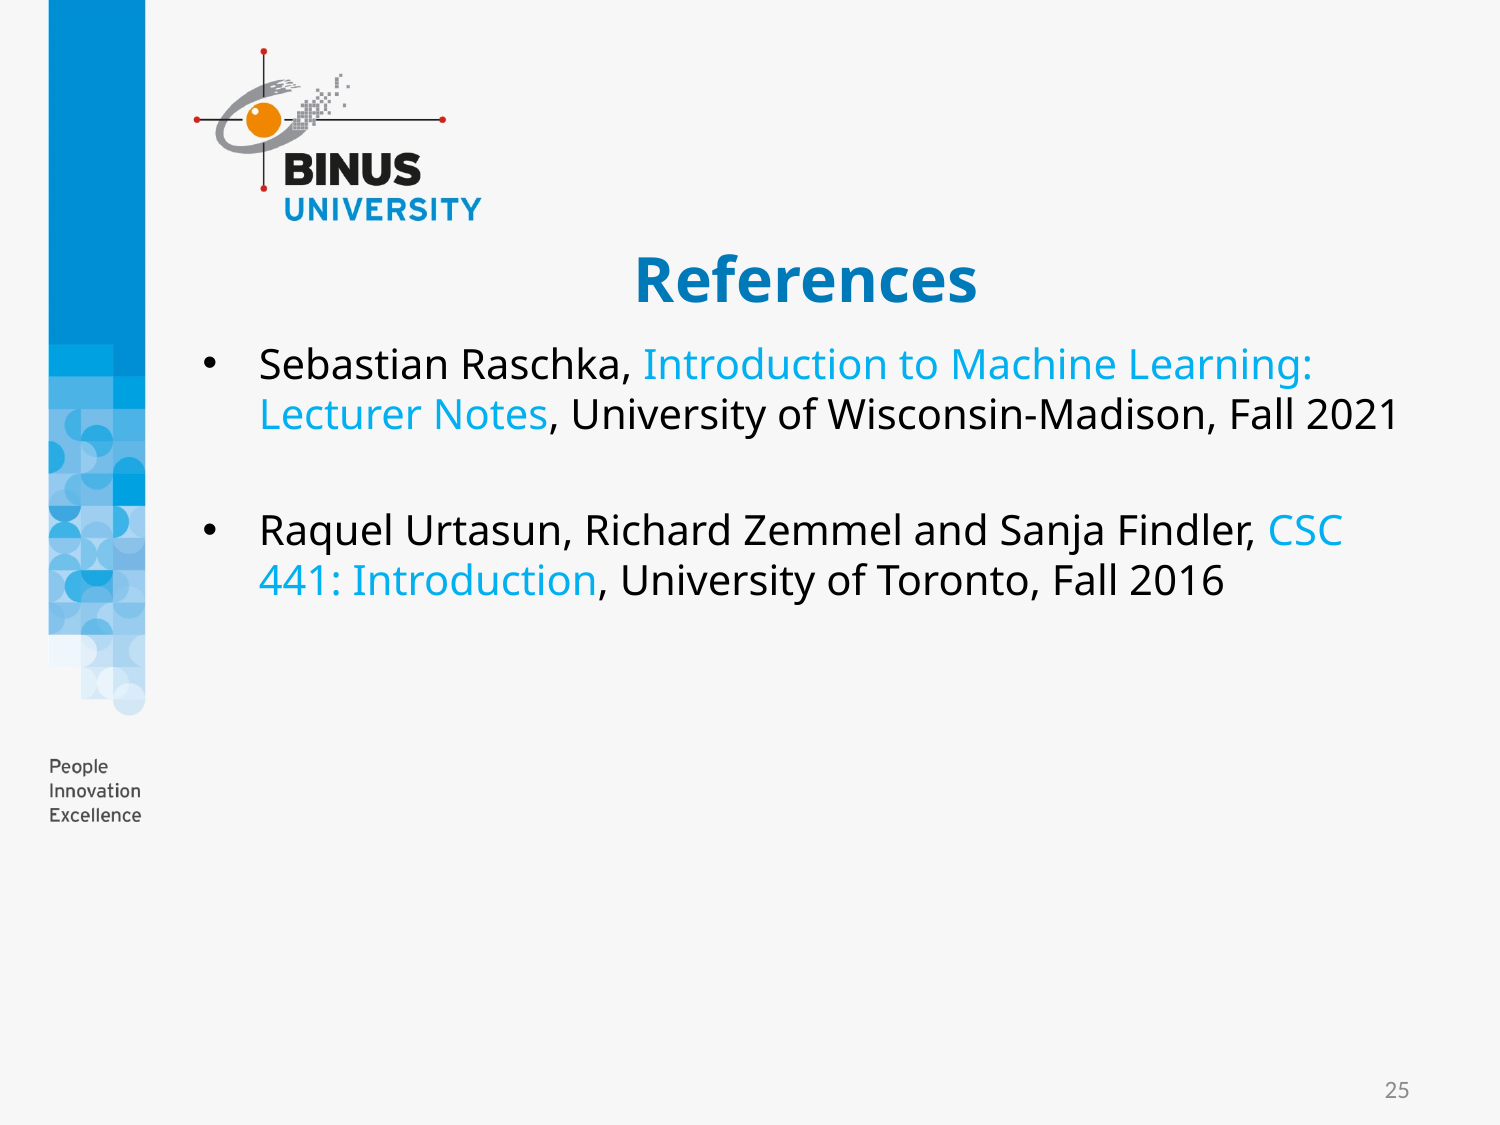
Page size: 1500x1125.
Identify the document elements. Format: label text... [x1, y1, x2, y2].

slide_number 25 [1074, 1062, 1425, 1119]
list Sebastian Raschka, Introduction to Machine Learning: Lecturer Notes, University of Wisconsin-Madison, Fall 2021 Raquel Urtasun, Richard Zemmel and Sanja Findler, CSC 441: Introduction, University of Toronto, Fall 2016 [187, 329, 1436, 1062]
picture [0, 0, 1500, 845]
title References [187, 224, 1425, 329]
